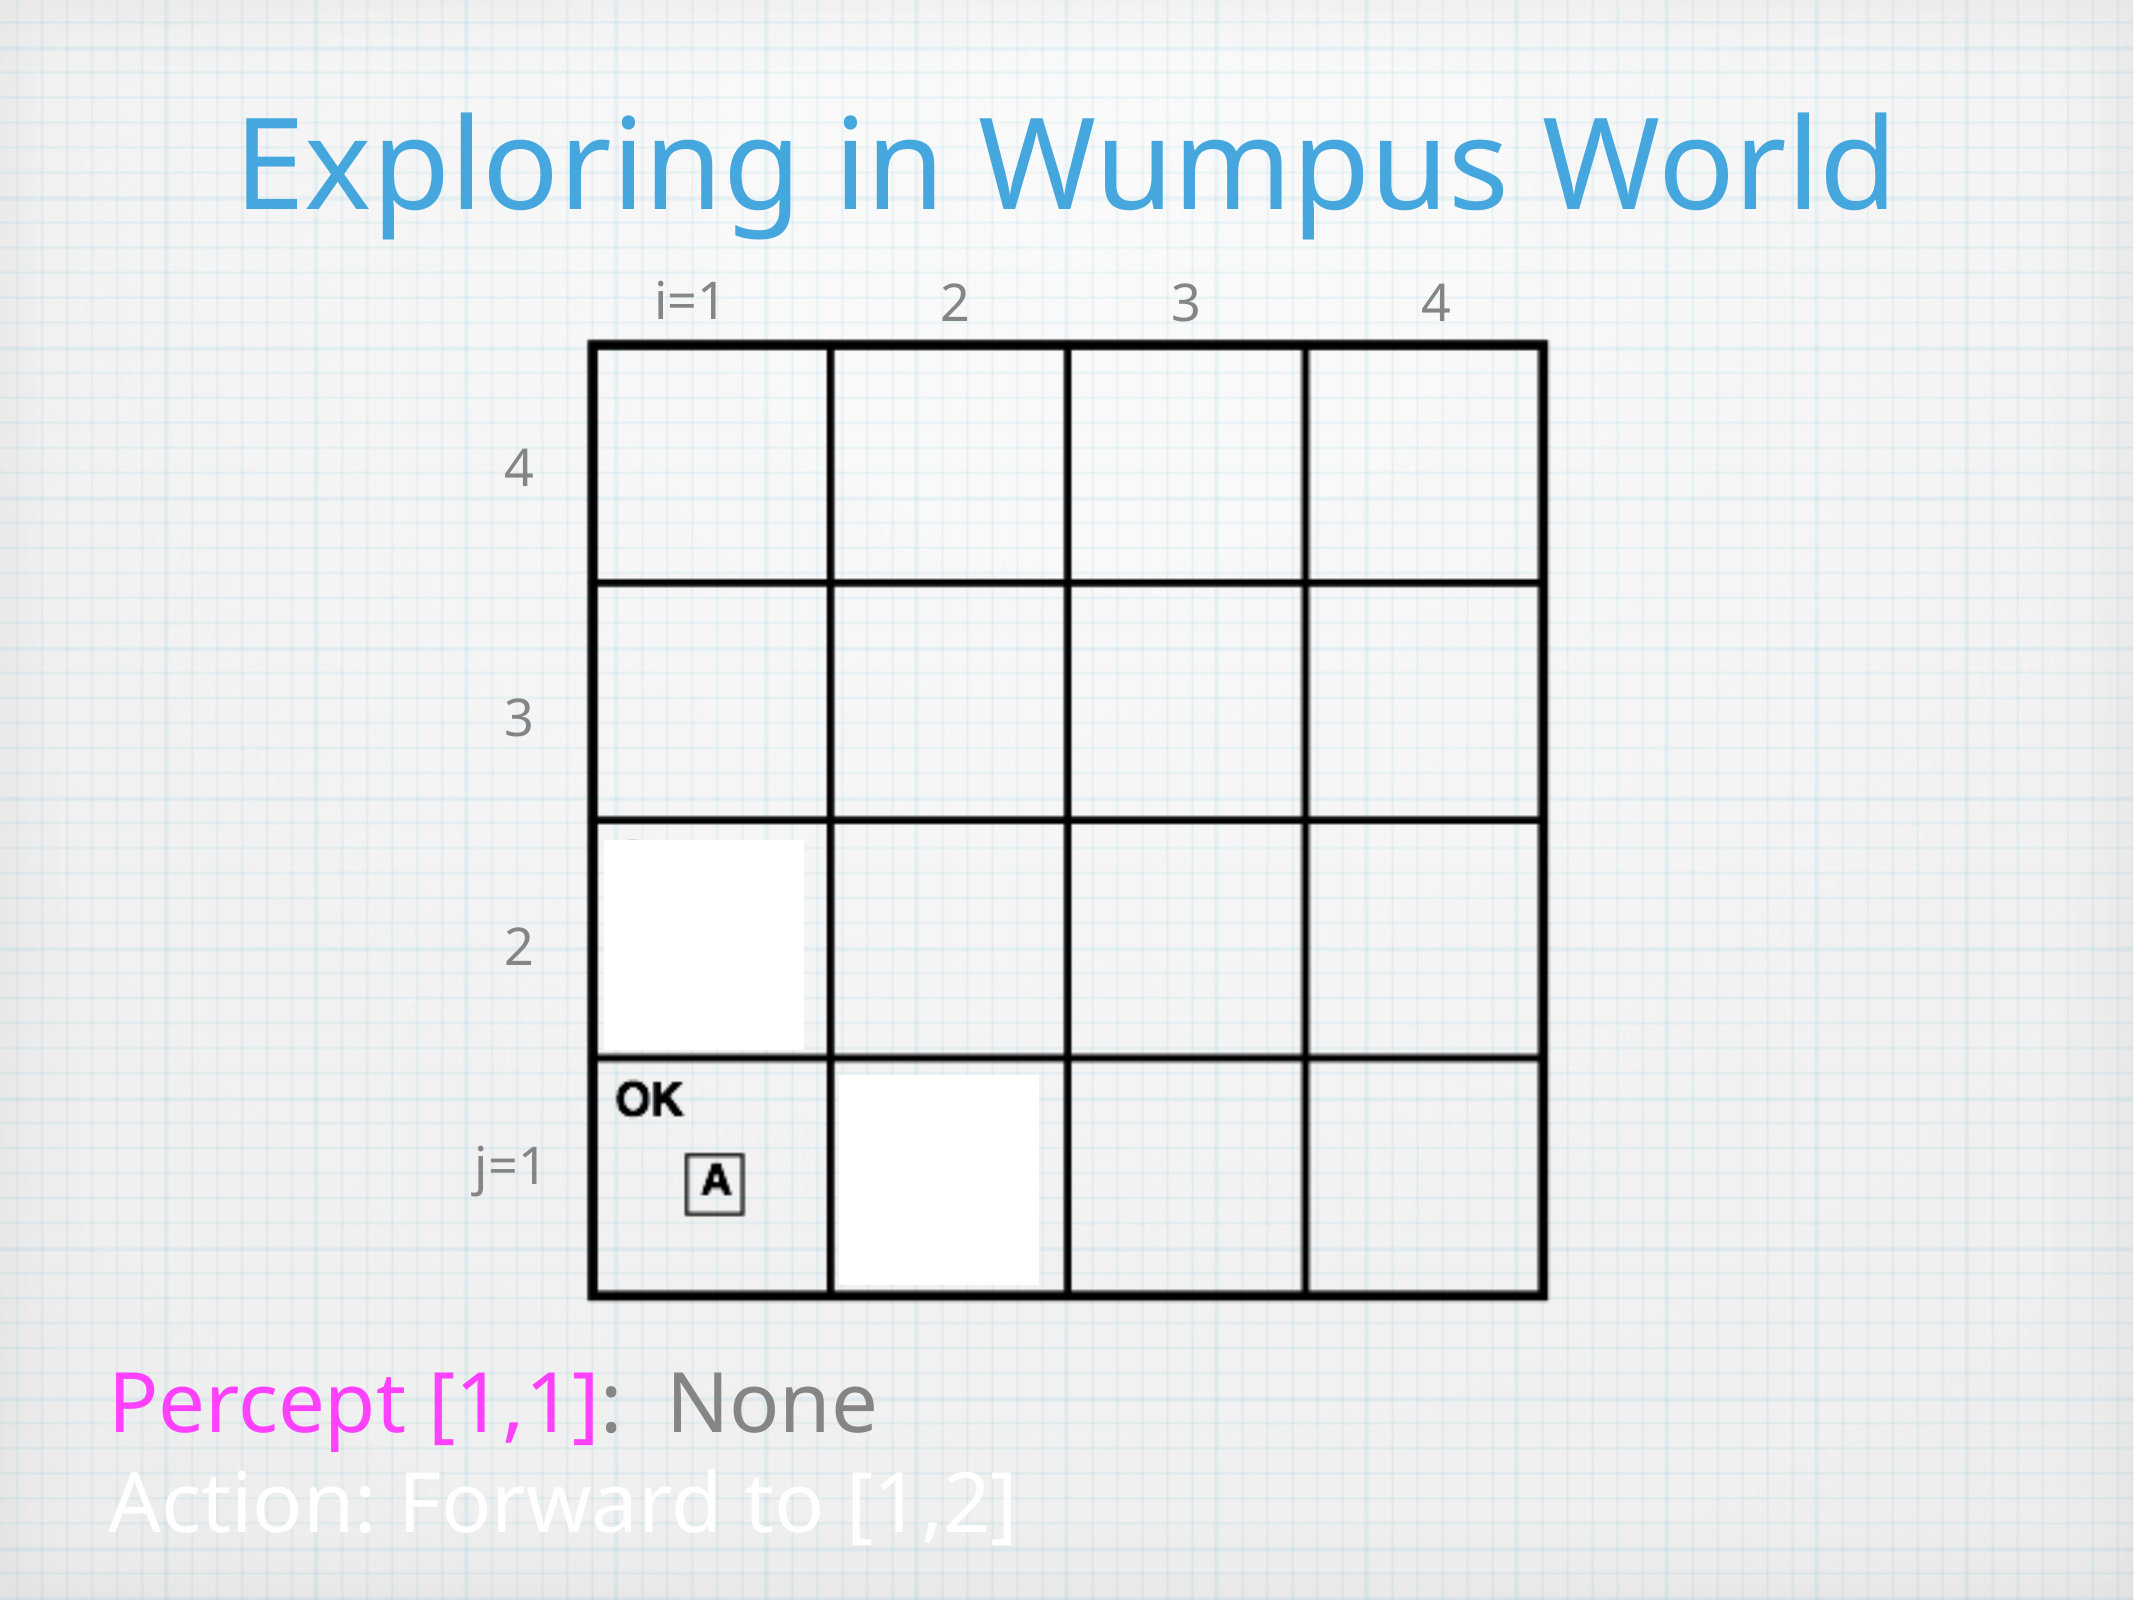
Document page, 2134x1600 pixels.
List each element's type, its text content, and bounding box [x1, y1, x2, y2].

picture [0, 0, 2134, 1600]
text_box Percept [1,1]: None Action: Forward to [1,2] [100, 1340, 1676, 1558]
title Exploring in Wumpus World [207, 0, 1926, 359]
